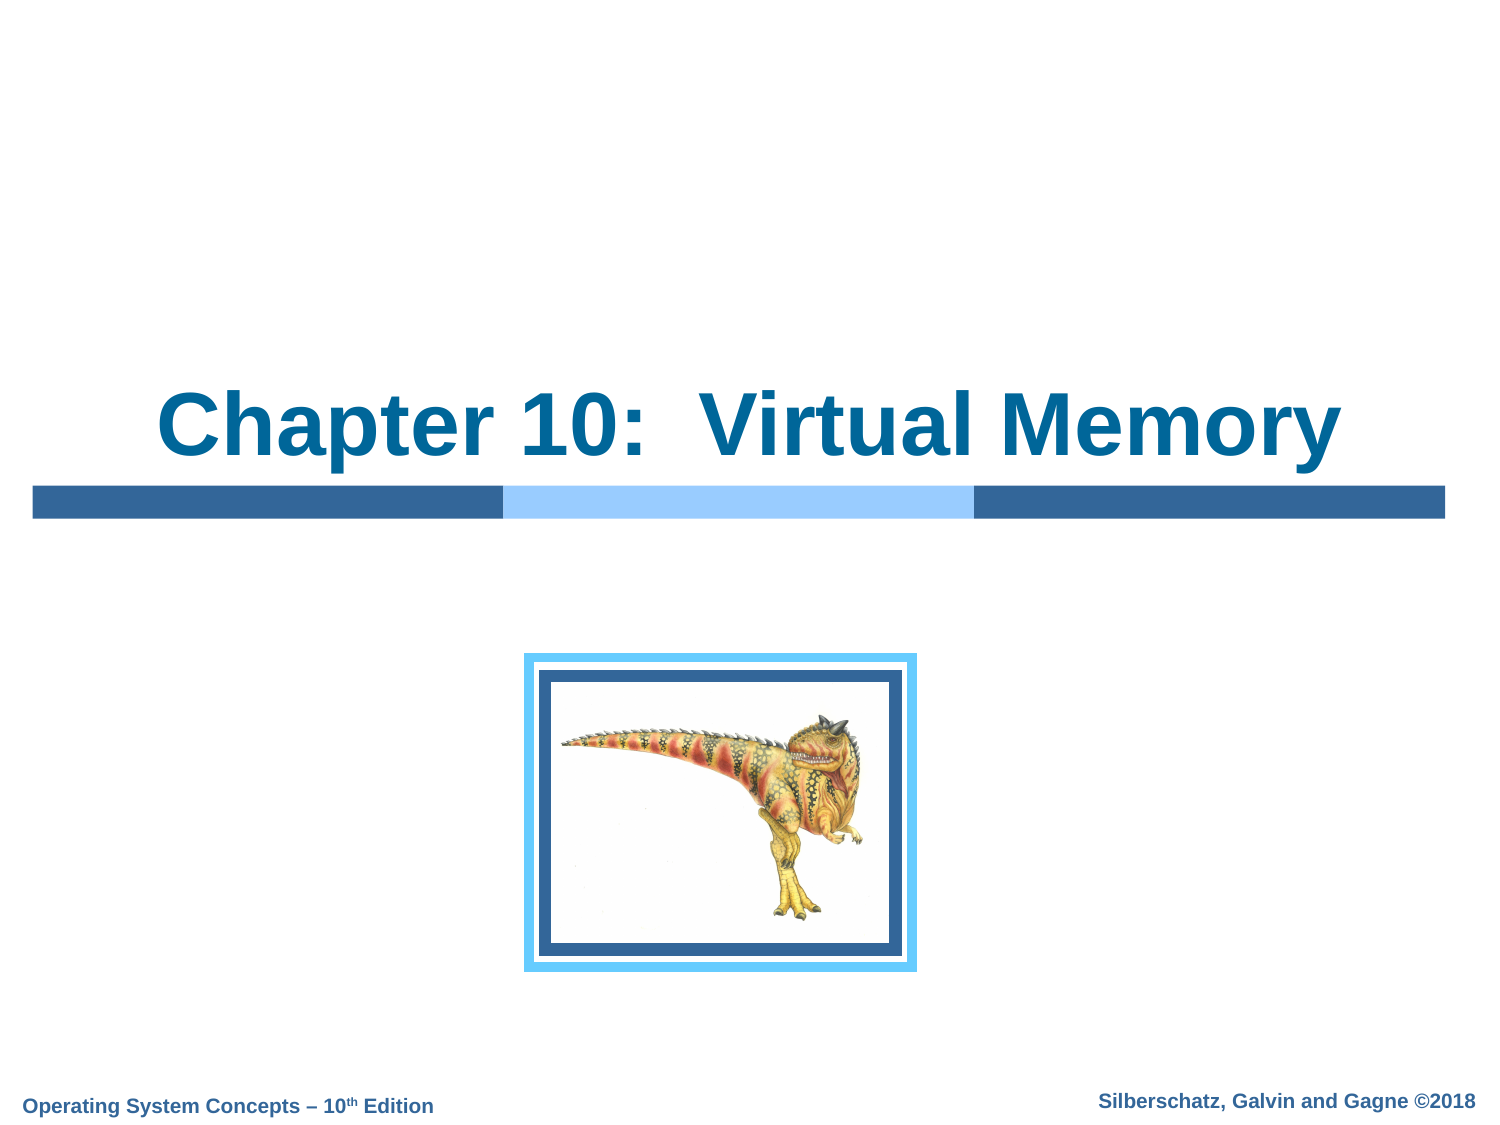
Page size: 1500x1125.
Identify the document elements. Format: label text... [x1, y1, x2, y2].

picture [551, 682, 889, 943]
title Chapter 10: Virtual Memory [112, 132, 1388, 482]
